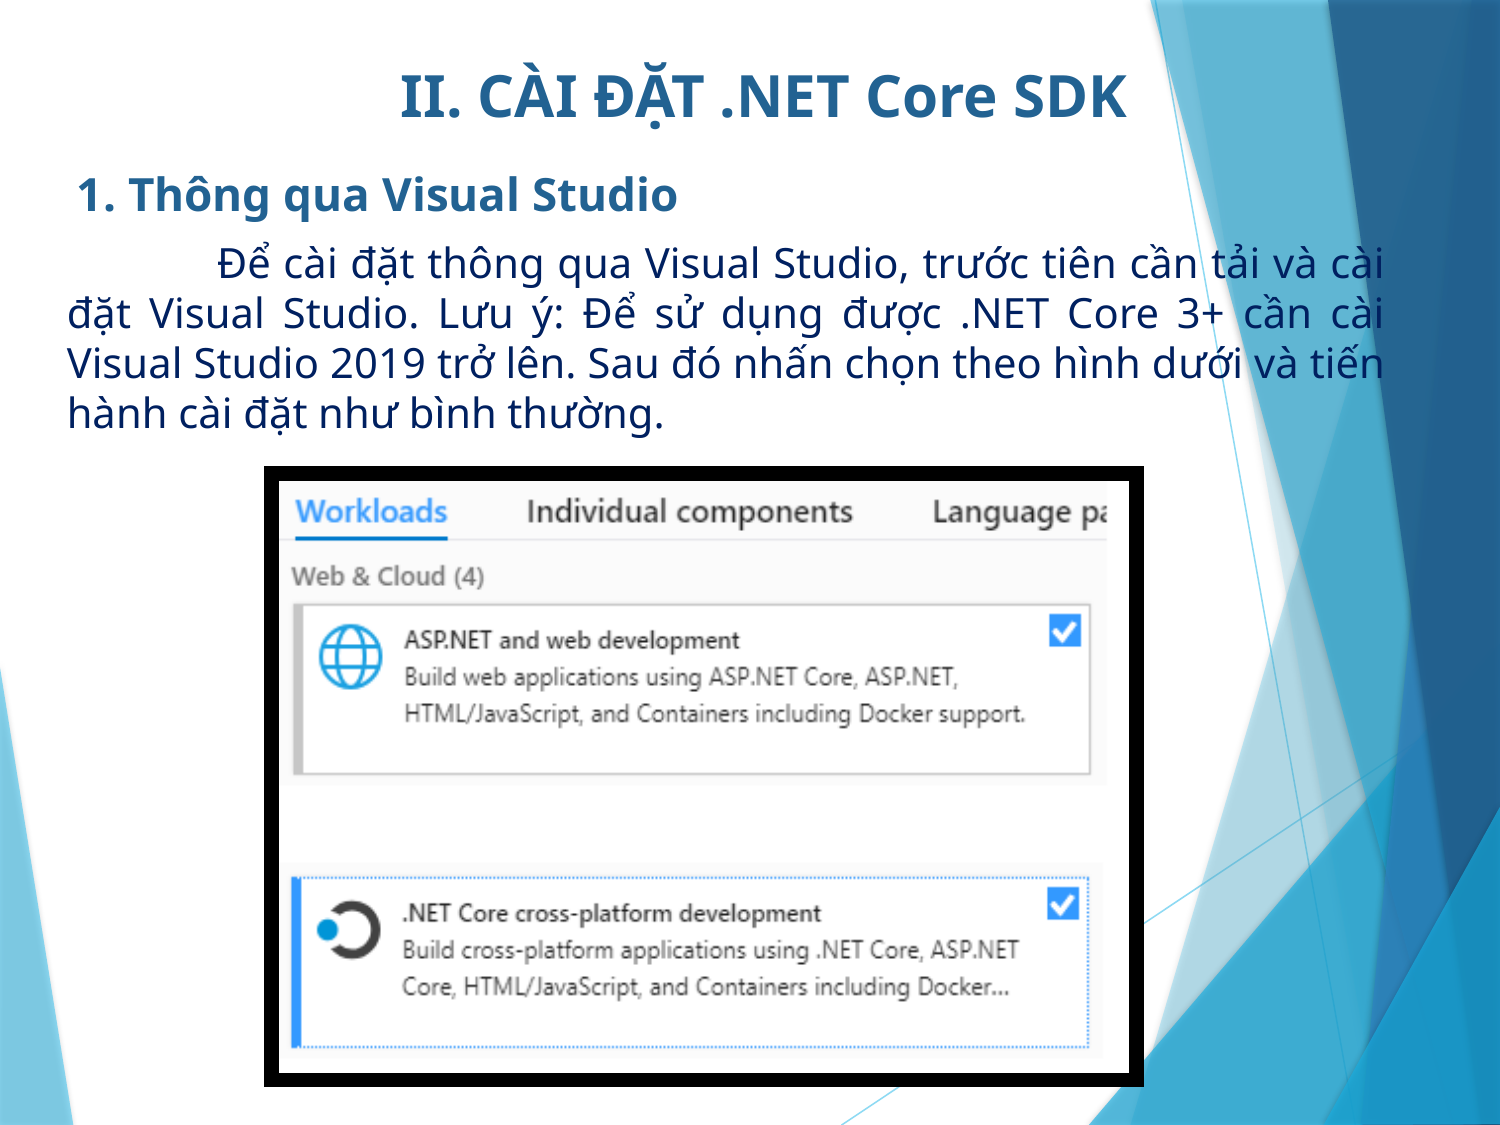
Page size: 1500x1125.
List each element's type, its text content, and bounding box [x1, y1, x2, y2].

text_box Để cài đặt thông qua Visual Studio, trước tiên cần tải và cài đặt Visual Studio. Lưu ý: Để sử dụng được .NET Core 3+ cần cài Visual Studio 2019 trở lên. Sau đó nhấn chọn theo hình dưới và tiến hành cài đặt như bình thường. [52, 229, 1400, 445]
picture [278, 480, 1130, 1074]
text_box II. CÀI ĐẶT .NET Core SDK [385, 52, 1143, 137]
text_box 1. Thông qua Visual Studio [62, 158, 694, 229]
